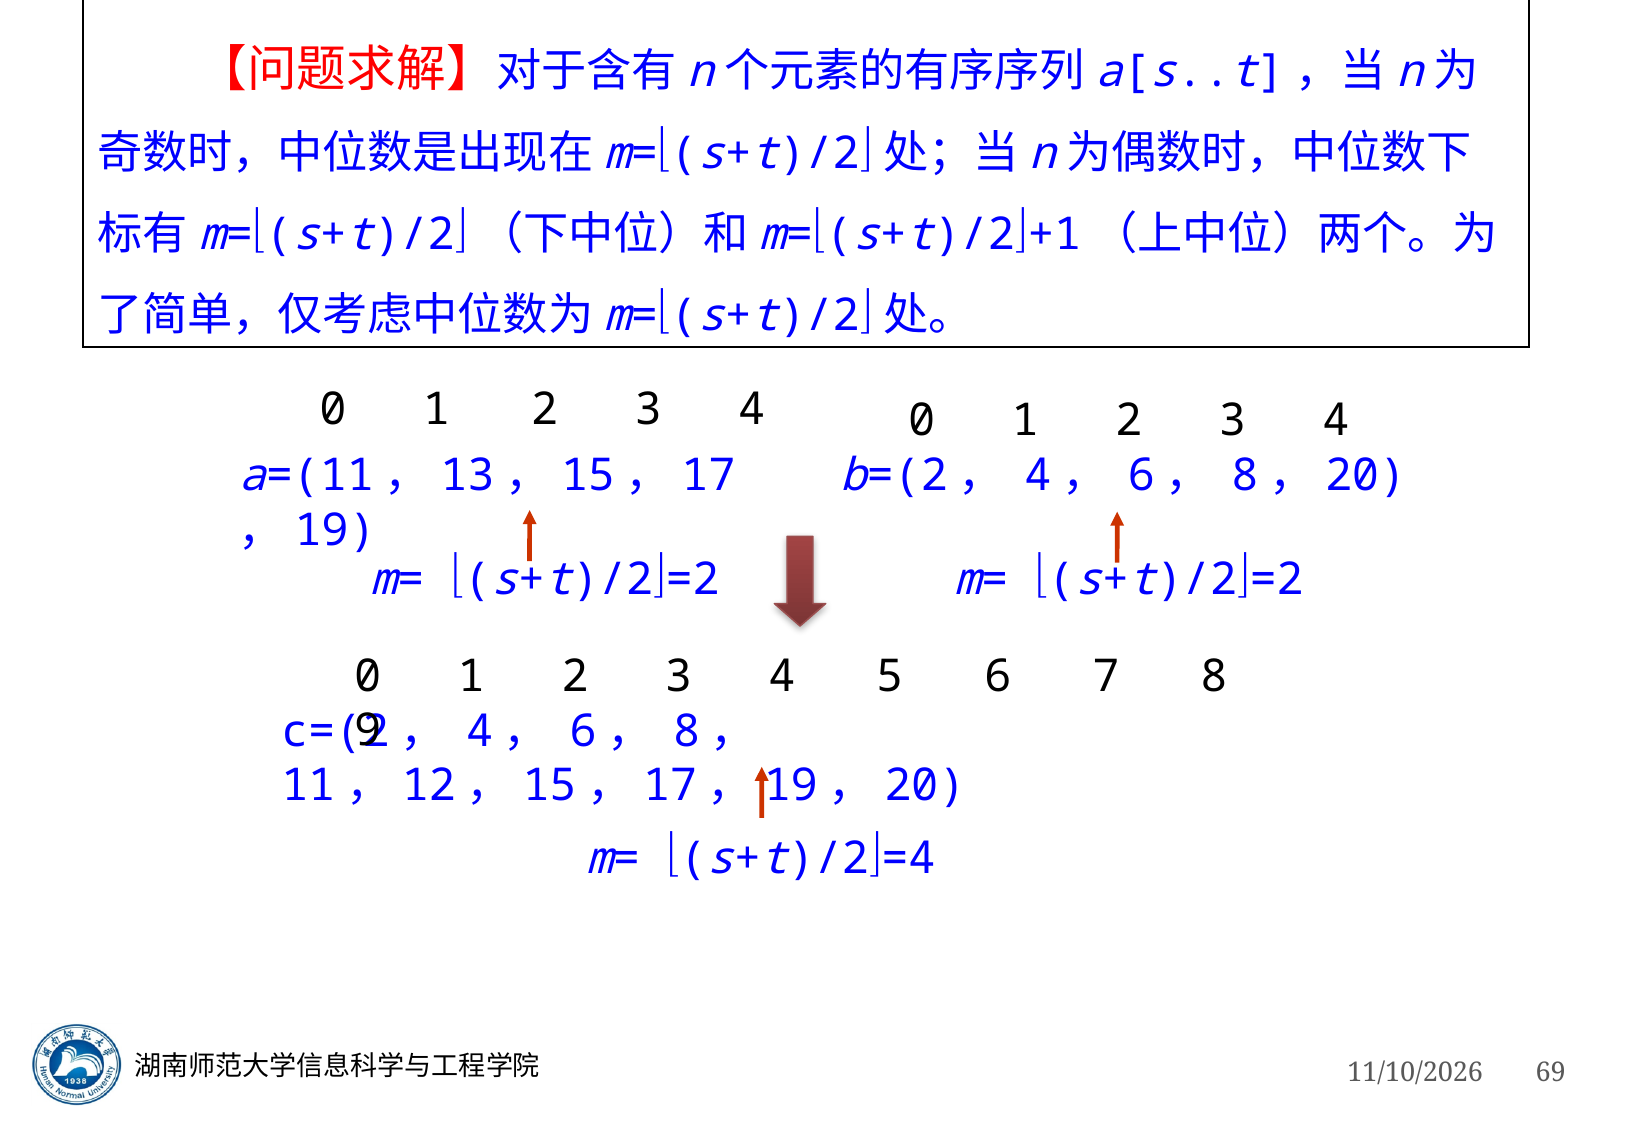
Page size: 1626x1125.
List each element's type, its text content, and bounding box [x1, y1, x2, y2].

text_box 0 1 2 3 4 [893, 382, 1371, 452]
footer 湖南师范大学信息科学与工程学院 [127, 1035, 966, 1095]
slide_number 69 [1531, 1042, 1606, 1103]
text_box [355, 509, 778, 613]
text_box 0 1 2 3 4 [304, 371, 813, 441]
text_box a=(11，13，15，17，19) [223, 438, 762, 562]
picture [31, 1023, 122, 1106]
text_box 【问题求解】对于含有n个元素的有序序列a[s..t]，当n为奇数时，中位数是出现在m=(s+t)/2处；当n为偶数时，中位数下标有m=(s+t)/2（下中位）和m=(s+t)/2+1（上中位）两个。为了简单，仅考虑中位数为m=(s+t)/2处。 [83, 0, 1529, 347]
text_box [266, 535, 1362, 892]
text_box b=(2， 4， 6， 8，20) [824, 438, 1537, 508]
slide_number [1119, 1042, 1491, 1103]
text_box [939, 511, 1367, 613]
